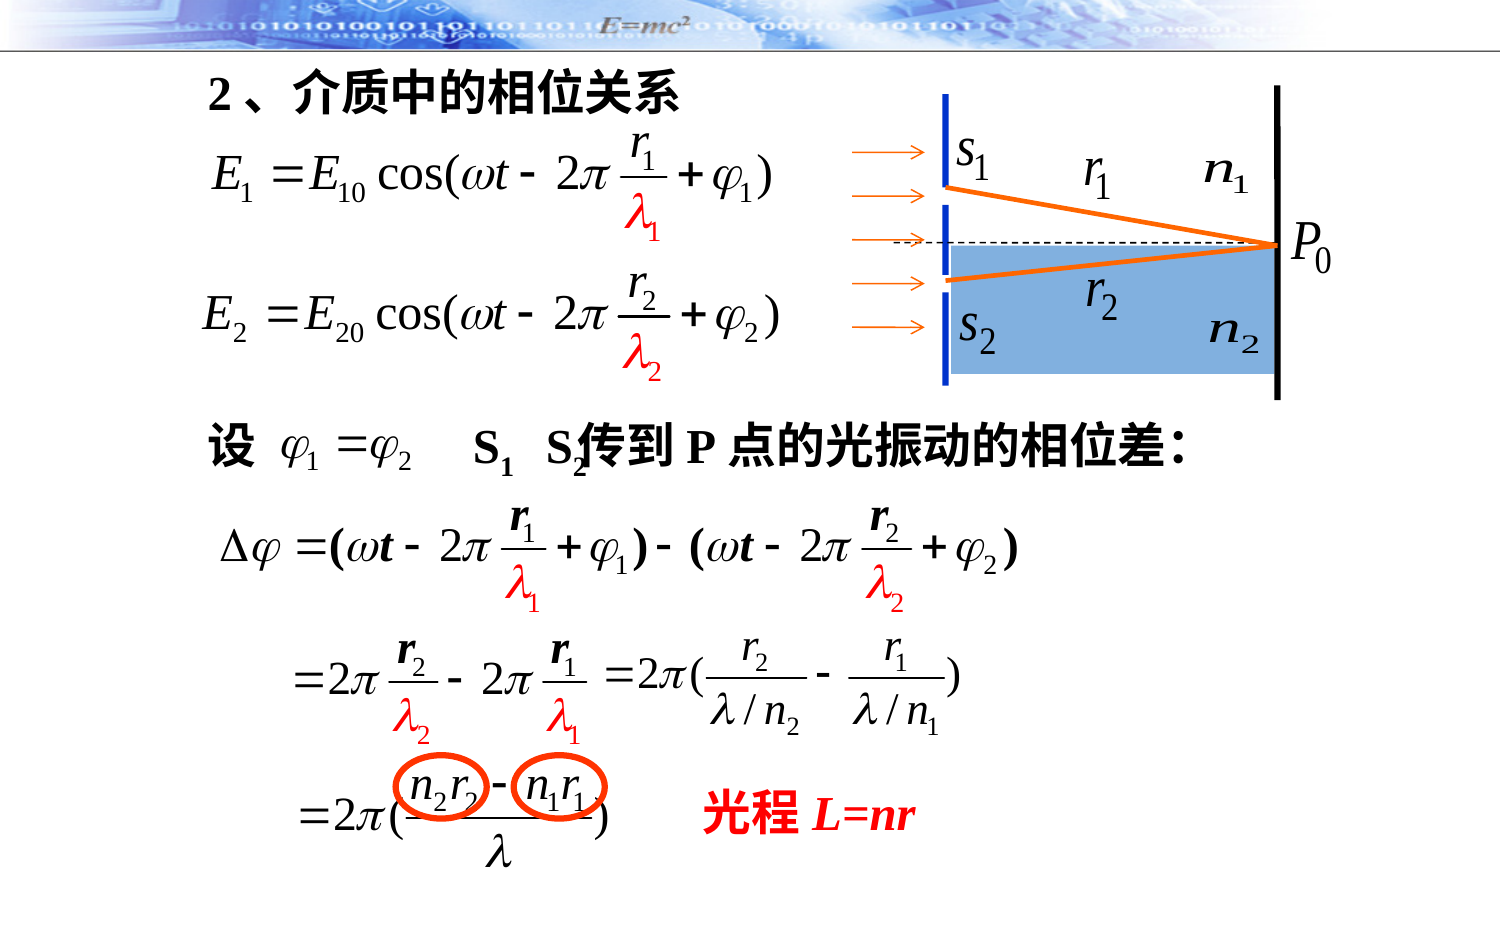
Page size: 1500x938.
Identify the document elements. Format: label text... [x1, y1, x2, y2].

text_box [283, 614, 597, 754]
text_box 光程L=nr [688, 774, 1026, 848]
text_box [288, 754, 620, 878]
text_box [448, 407, 1223, 482]
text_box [852, 85, 1335, 401]
picture [0, 0, 1500, 52]
text_box 2、介质中的相位关系 [192, 54, 813, 128]
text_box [202, 109, 782, 249]
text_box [211, 480, 1026, 622]
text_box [192, 407, 422, 482]
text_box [594, 617, 969, 746]
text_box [193, 249, 792, 392]
